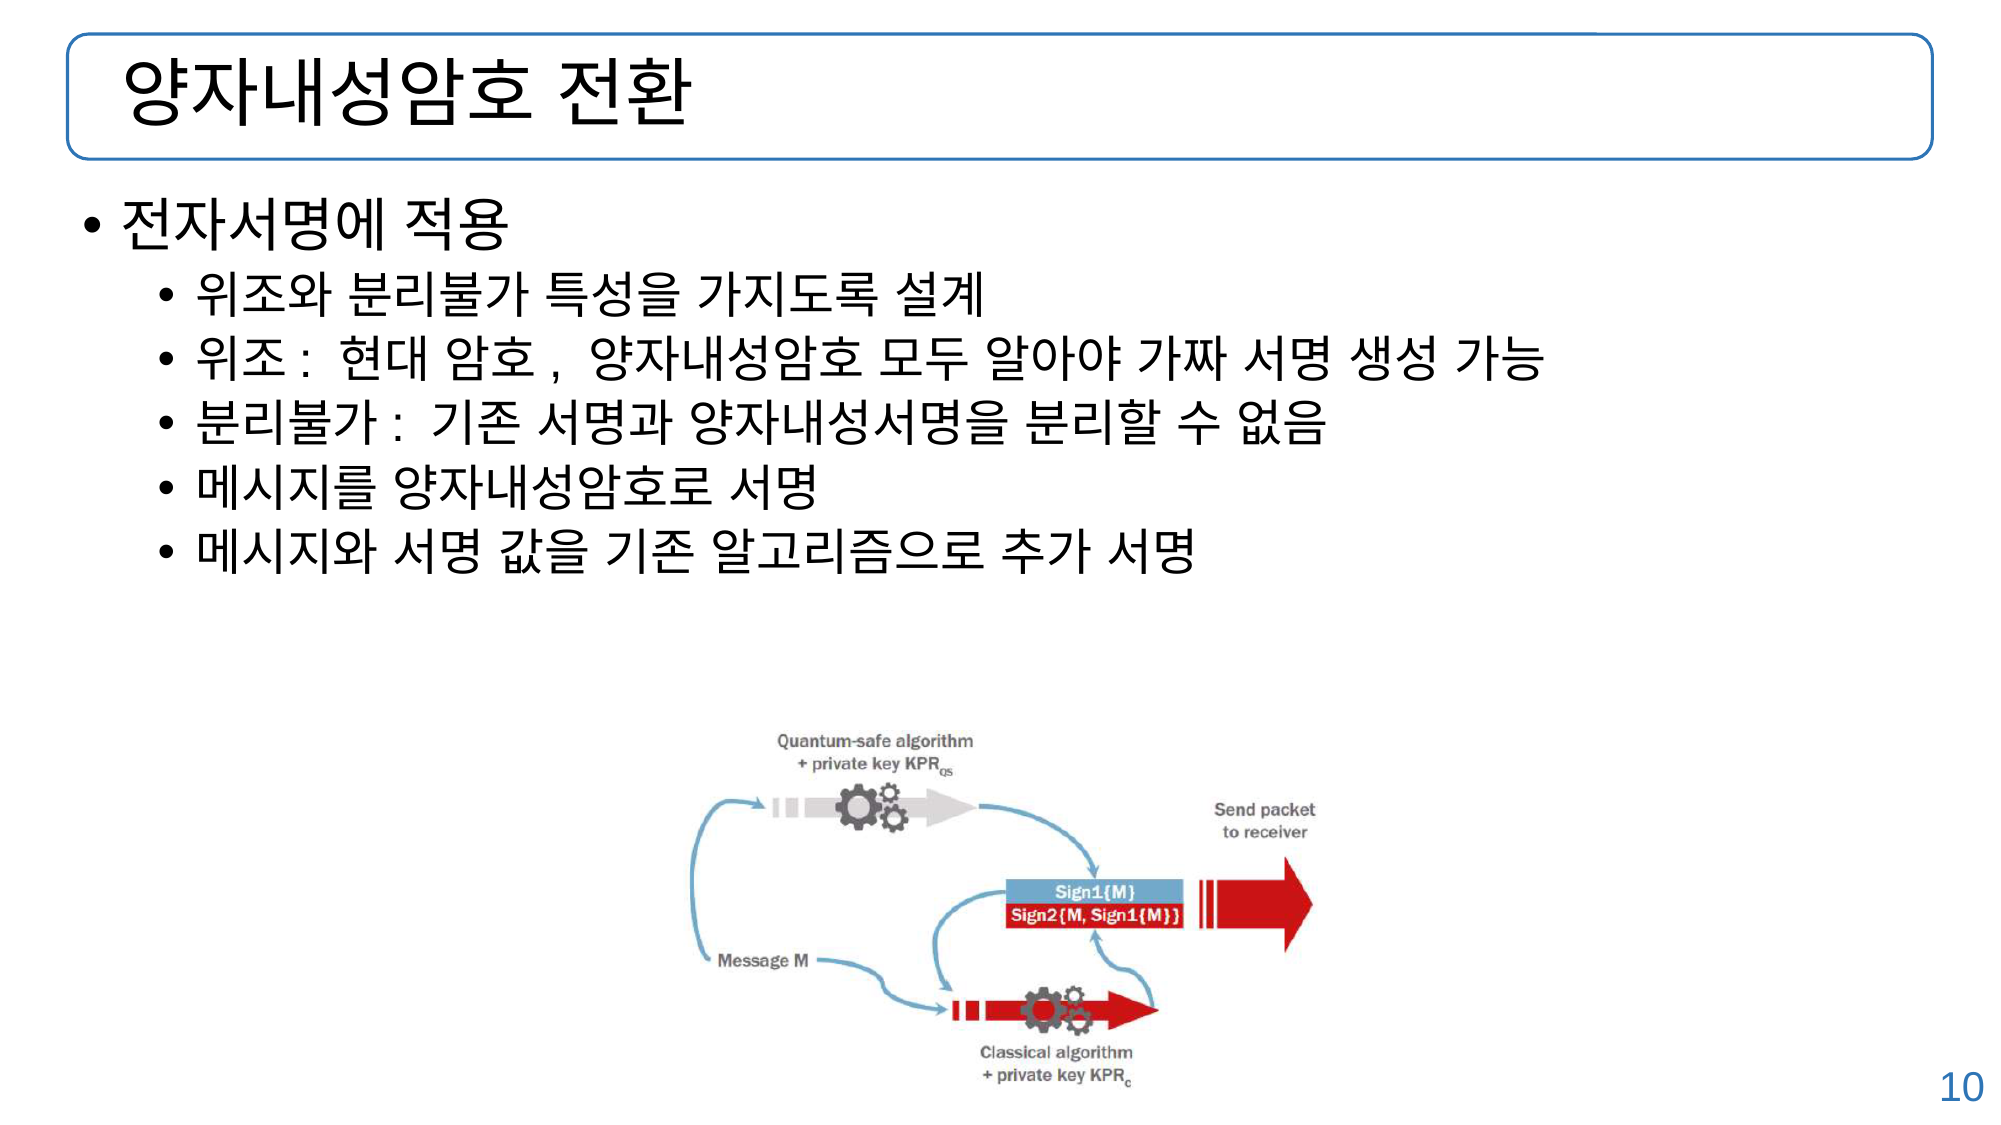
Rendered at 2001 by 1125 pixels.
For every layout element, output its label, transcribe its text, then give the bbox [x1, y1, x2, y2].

list 전자서명에 적용 위조와 분리불가 특성을 가지도록 설계 위조: 현대 암호, 양자내성암호 모두 알아야 가짜 서명 생성 가능 분리불가: 기존 서명과 양자내성서명을 분리할 수 없음 메시지를 양자내성암호로 서명 메시지와 서명 값을 기존 알고리즘으로 추가 서명 [67, 189, 1933, 1019]
title 양자내성암호 전환 [67, 34, 1933, 160]
picture [677, 727, 1323, 1091]
